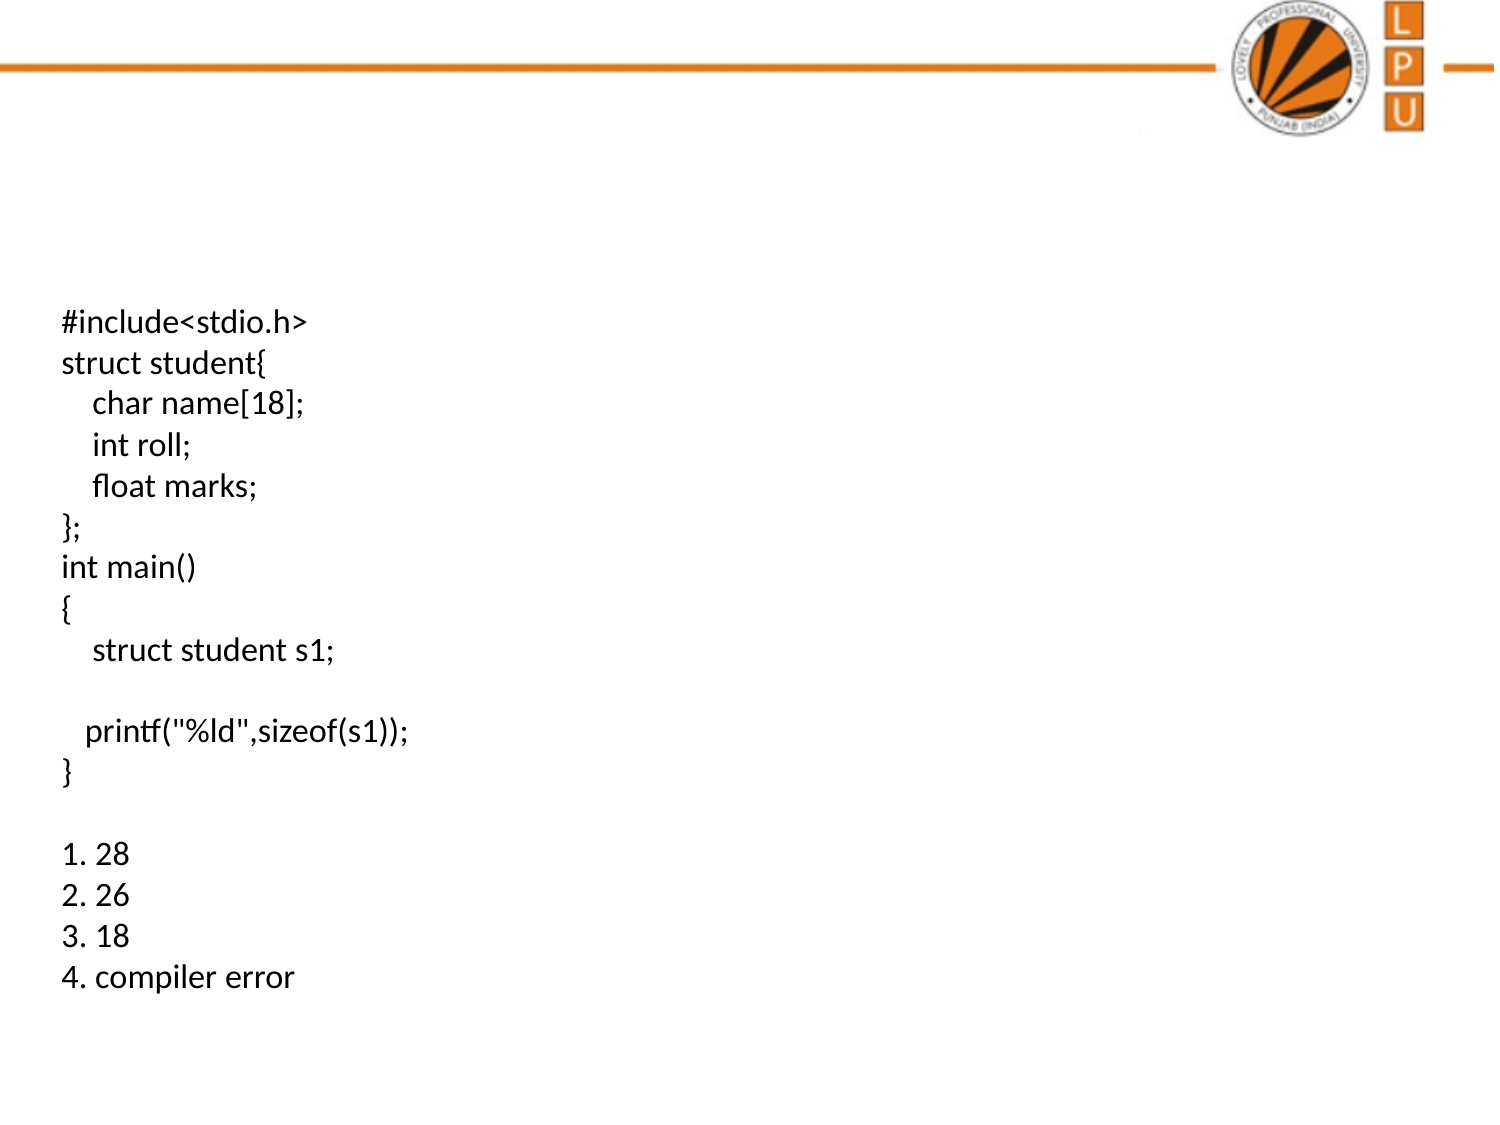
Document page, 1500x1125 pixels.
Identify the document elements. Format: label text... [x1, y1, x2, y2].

list #include<stdio.h> struct student{ char name[18]; int roll; float marks; }; int main() { struct student s1; printf("%ld",sizeof(s1)); } 1. 28 2. 26 3. 18 4. compiler error [60, 298, 1441, 977]
picture [0, 0, 1494, 139]
